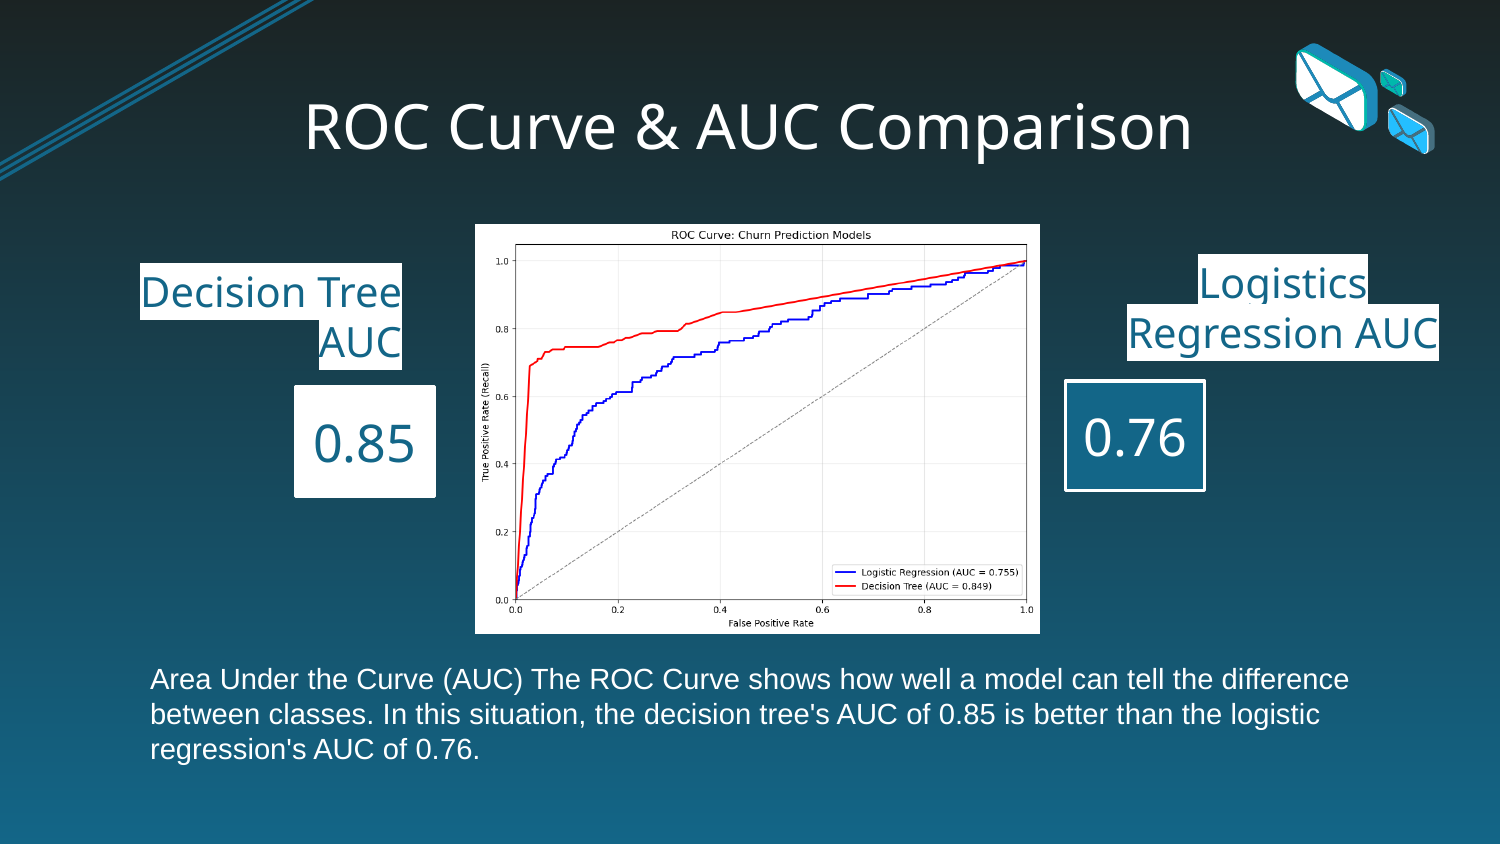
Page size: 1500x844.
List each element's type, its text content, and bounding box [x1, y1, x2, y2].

text_box Area Under the Curve (AUC) The ROC Curve shows how well a model can tell the difference between classes. In this situation, the decision tree's AUC of 0.85 is better than the logistic regression's AUC of 0.76. [135, 657, 1403, 798]
title 0.76 [1065, 380, 1205, 491]
text_box Logistics Regression AUC [1097, 255, 1469, 358]
text_box Decision Tree AUC [75, 274, 418, 358]
title 0.85 [295, 386, 435, 497]
picture [475, 224, 1040, 635]
title ROC Curve & AUC Comparison [116, 88, 1383, 177]
